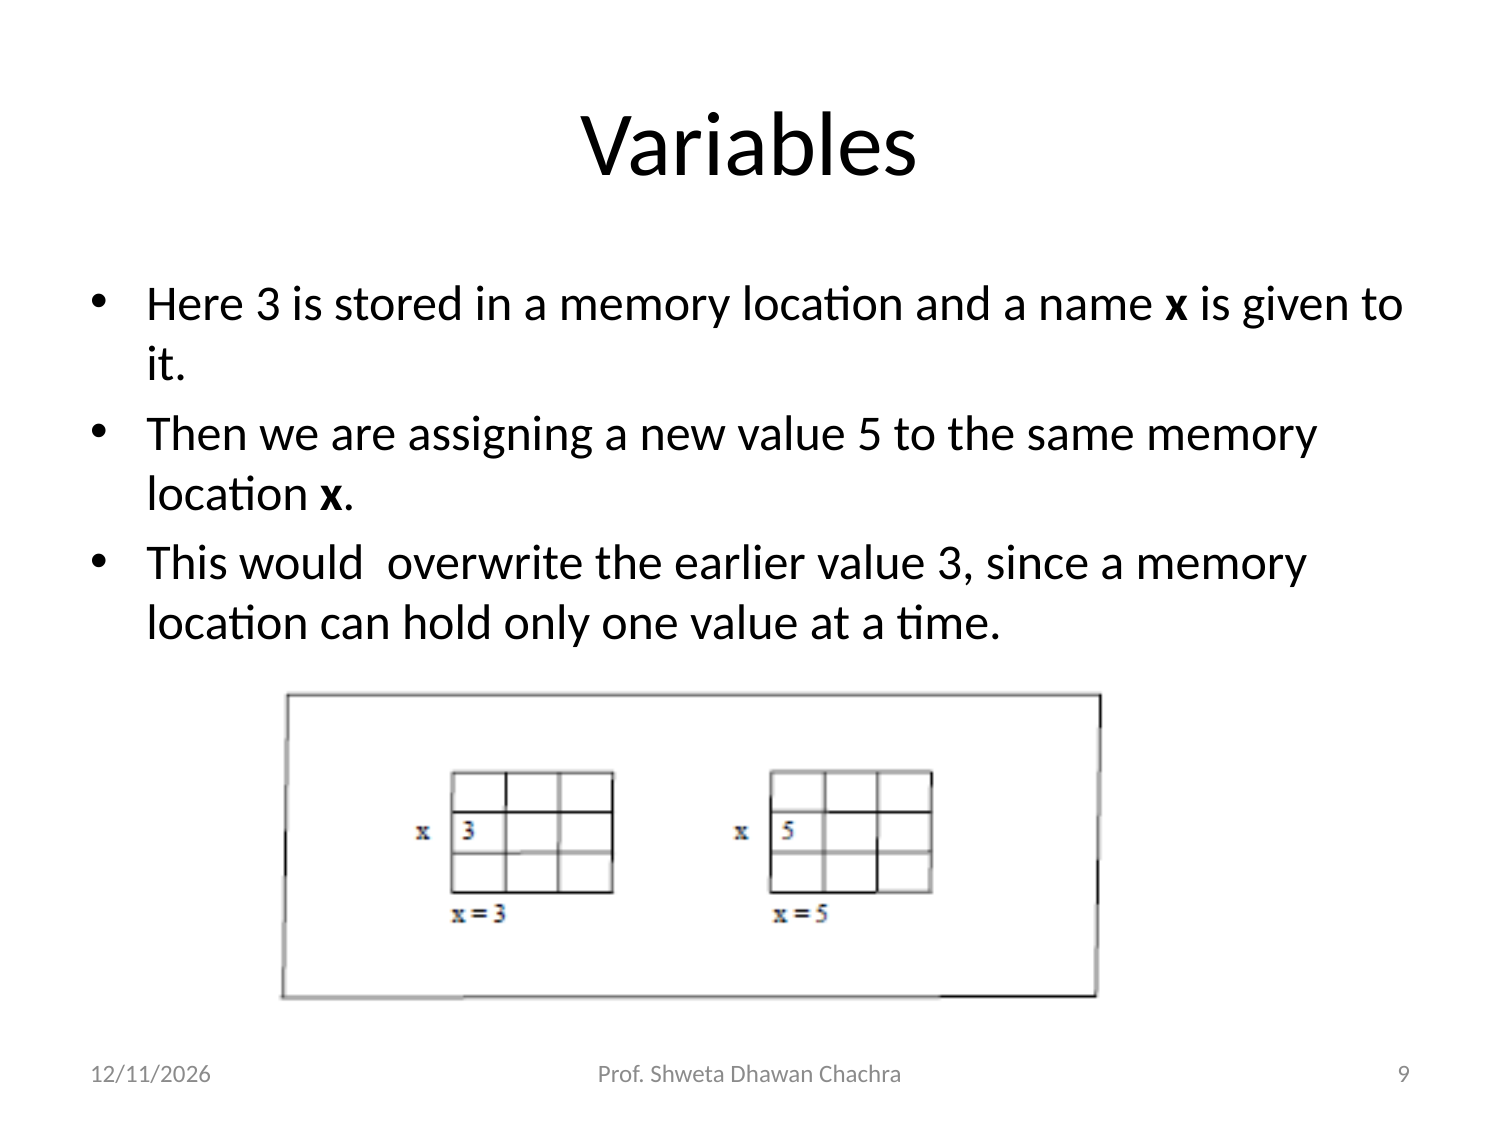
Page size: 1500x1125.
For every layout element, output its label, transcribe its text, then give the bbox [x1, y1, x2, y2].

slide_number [75, 1042, 425, 1103]
picture [253, 680, 1117, 1004]
footer Prof. Shweta Dhawan Chachra [512, 1042, 988, 1103]
list Here 3 is stored in a memory location and a name x is given to it. Then we are assigning a new value 5 to the same memory location x. This would overwrite the earlier value 3, since a memory location can hold only one value at a time. [75, 262, 1425, 1005]
slide_number 9 [1074, 1042, 1425, 1103]
title Variables [75, 45, 1425, 233]
